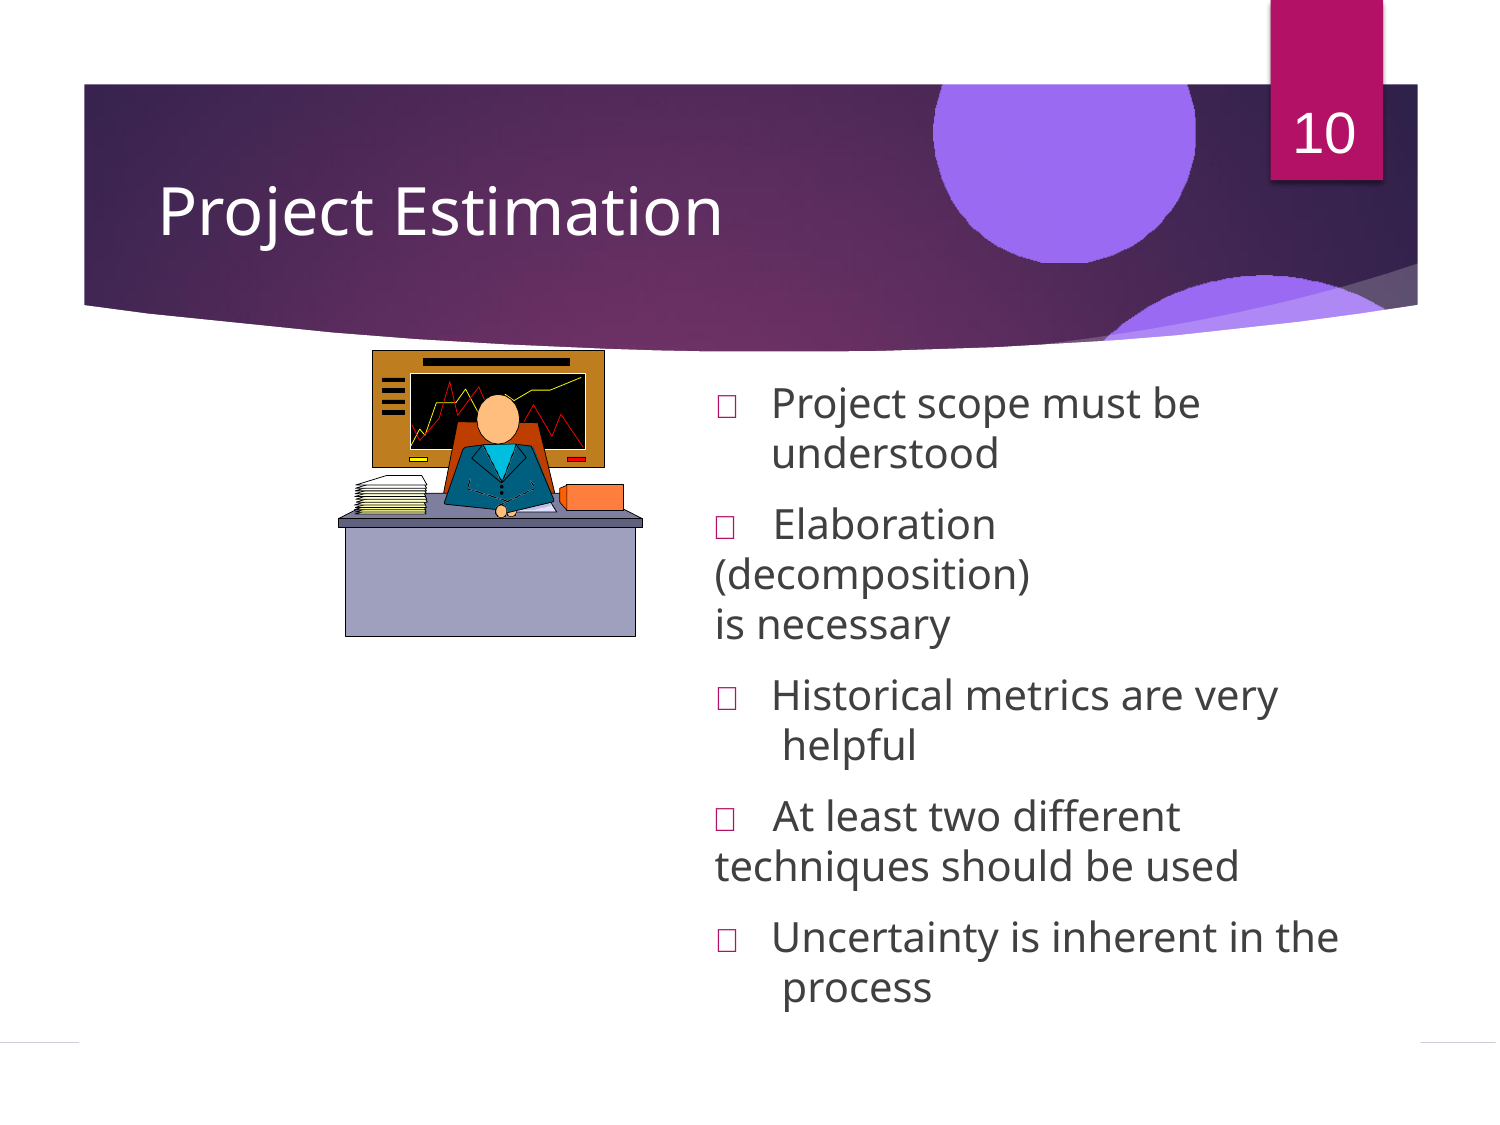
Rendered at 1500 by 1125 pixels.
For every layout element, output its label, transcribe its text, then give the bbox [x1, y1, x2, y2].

text_box  Project scope must be understood  Elaboration (decomposition) is necessary  Historical metrics are very helpful  At least two different techniques should be used  Uncertainty is inherent in the process [712, 375, 1351, 1011]
picture [85, 0, 1417, 351]
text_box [338, 349, 643, 637]
title Project Estimation [155, 166, 730, 357]
text_box 10 [1290, 93, 1360, 166]
